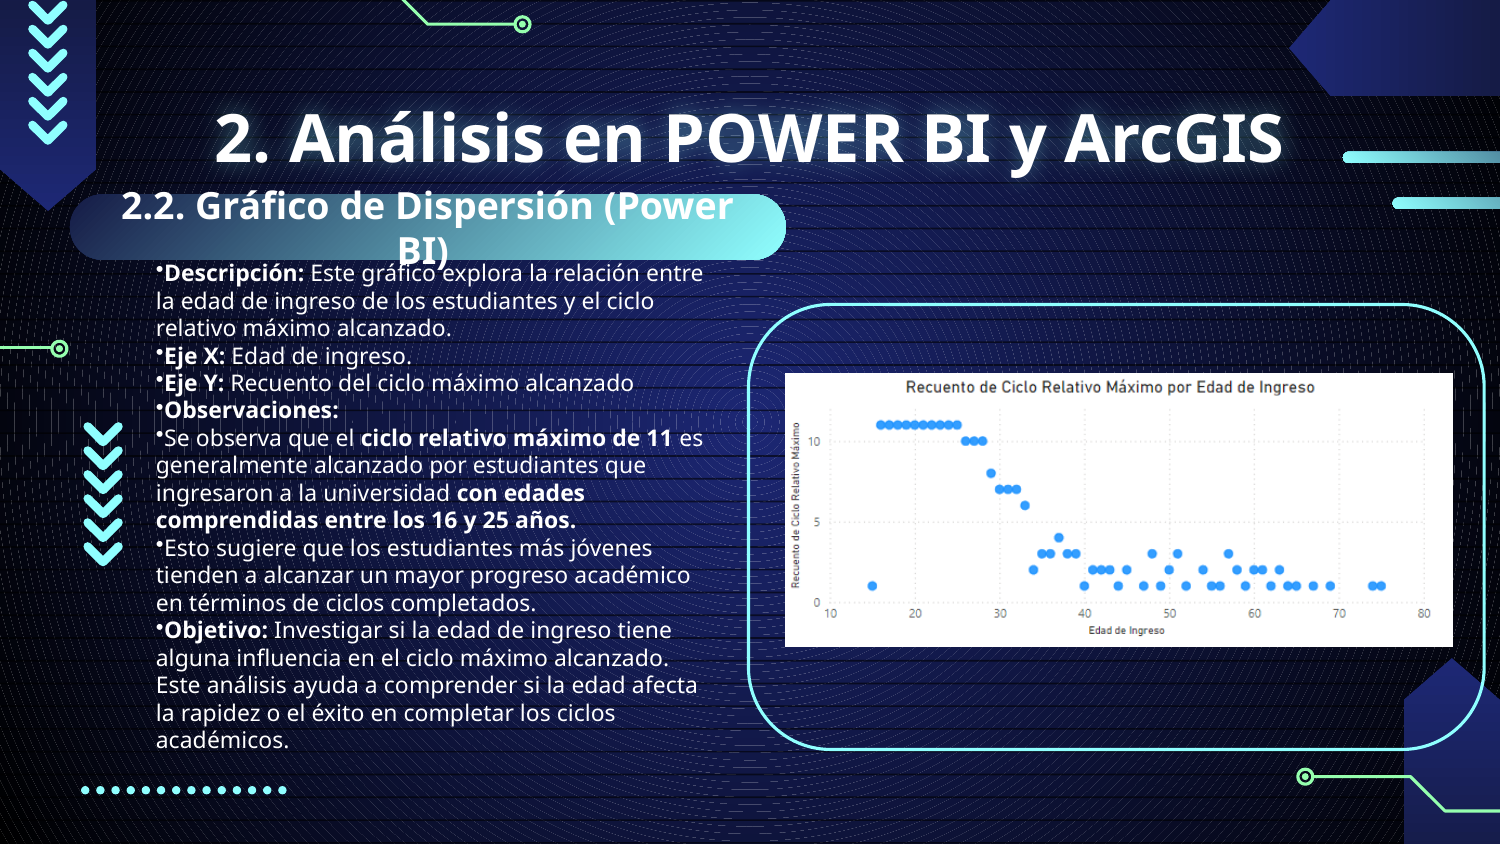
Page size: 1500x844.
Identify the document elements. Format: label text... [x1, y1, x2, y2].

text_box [1342, 151, 1500, 209]
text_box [30, 474, 176, 515]
title 2. Análisis en POWER BI y ArcGIS [116, 88, 1384, 183]
text_box Descripción: Este gráfico explora la relación entre la edad de ingreso de los estudiantes y el ciclo relativo máximo alcanzado. Eje X: Edad de ingreso. Eje Y: Recuento del ciclo máximo alcanzado Observaciones: Se observa que el ciclo relativo máximo de 11 es generalmente alcanzado por estudiantes que ingresaron a la universidad con edades comprendidas entre los 16 y 25 años. Esto sugiere que los estudiantes más jóvenes tienden a alcanzar un mayor progreso académico en términos de ciclos completados. Objetivo: Investigar si la edad de ingreso tiene alguna influencia en el ciclo máximo alcanzado. Este análisis ayuda a comprender si la edad afecta la rapidez o el éxito en completar los ciclos académicos. [140, 251, 731, 761]
picture [785, 373, 1453, 647]
text_box [748, 304, 1485, 750]
text_box 2.2. Gráfico de Dispersión (Power BI) [69, 194, 786, 260]
